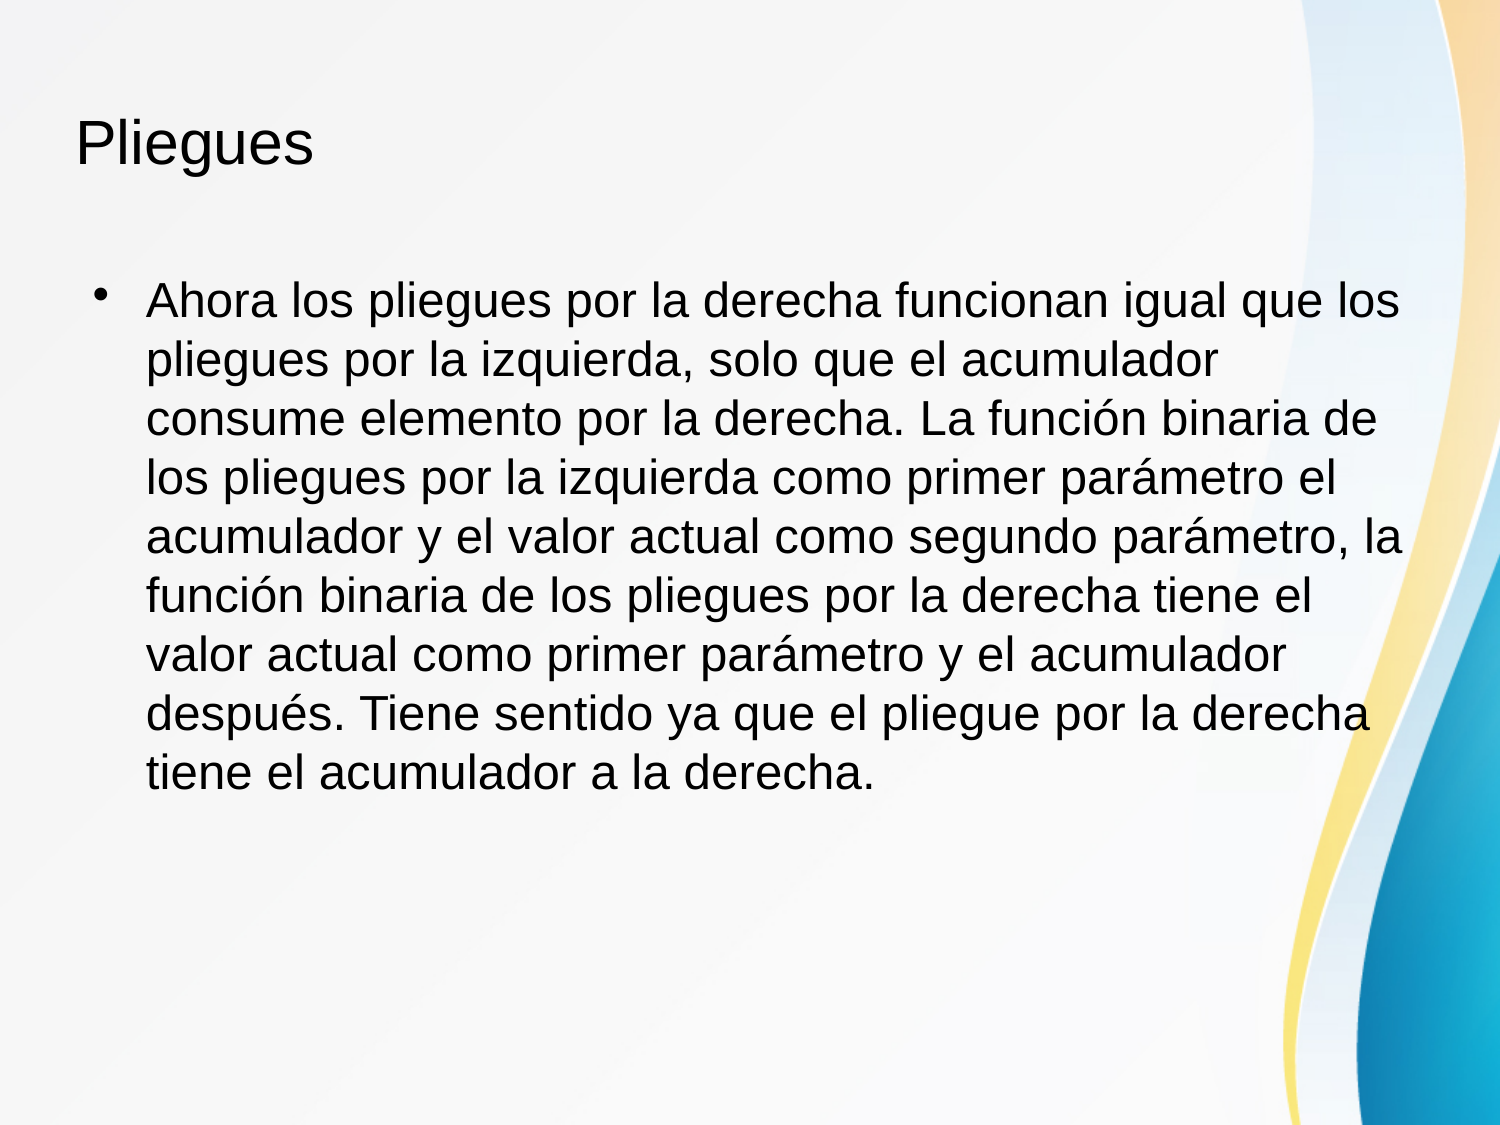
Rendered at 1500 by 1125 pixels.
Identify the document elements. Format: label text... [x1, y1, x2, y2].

text_box Ahora los pliegues por la derecha funcionan igual que los pliegues por la izquierda, solo que el acumulador consume elemento por la derecha. La función binaria de los pliegues por la izquierda como primer parámetro el acumulador y el valor actual como segundo parámetro, la función binaria de los pliegues por la derecha tiene el valor actual como primer parámetro y el acumulador después. Tiene sentido ya que el pliegue por la derecha tiene el acumulador a la derecha. [74, 267, 1425, 921]
text_box Pliegues [75, 85, 1147, 193]
picture [0, 0, 1500, 1125]
